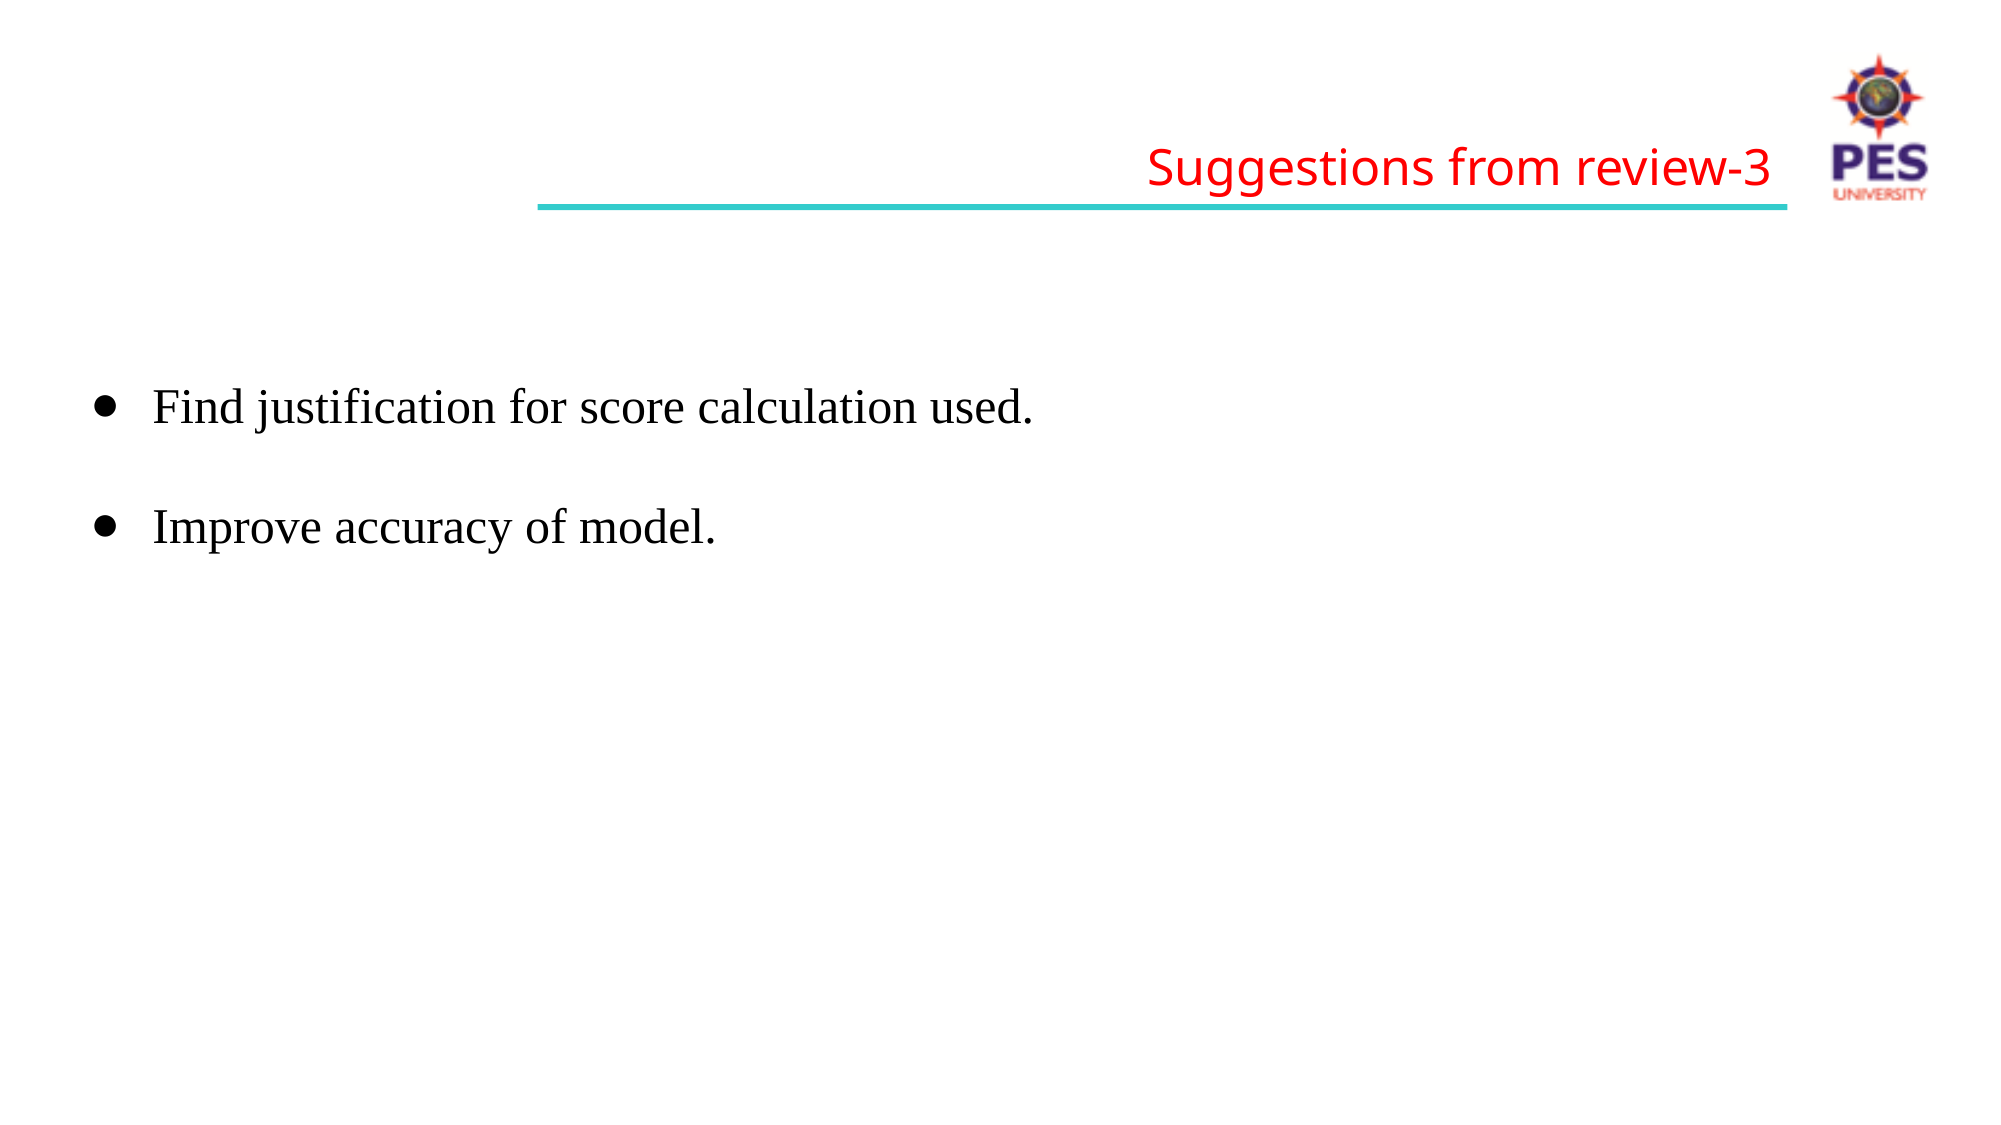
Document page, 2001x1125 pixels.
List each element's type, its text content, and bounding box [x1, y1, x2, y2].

picture [1827, 49, 1938, 213]
text_box Suggestions from review-3 [724, 128, 1788, 204]
text_box Find justification for score calculation used. Improve accuracy of model. [62, 246, 1825, 997]
text_box [537, 204, 1788, 211]
